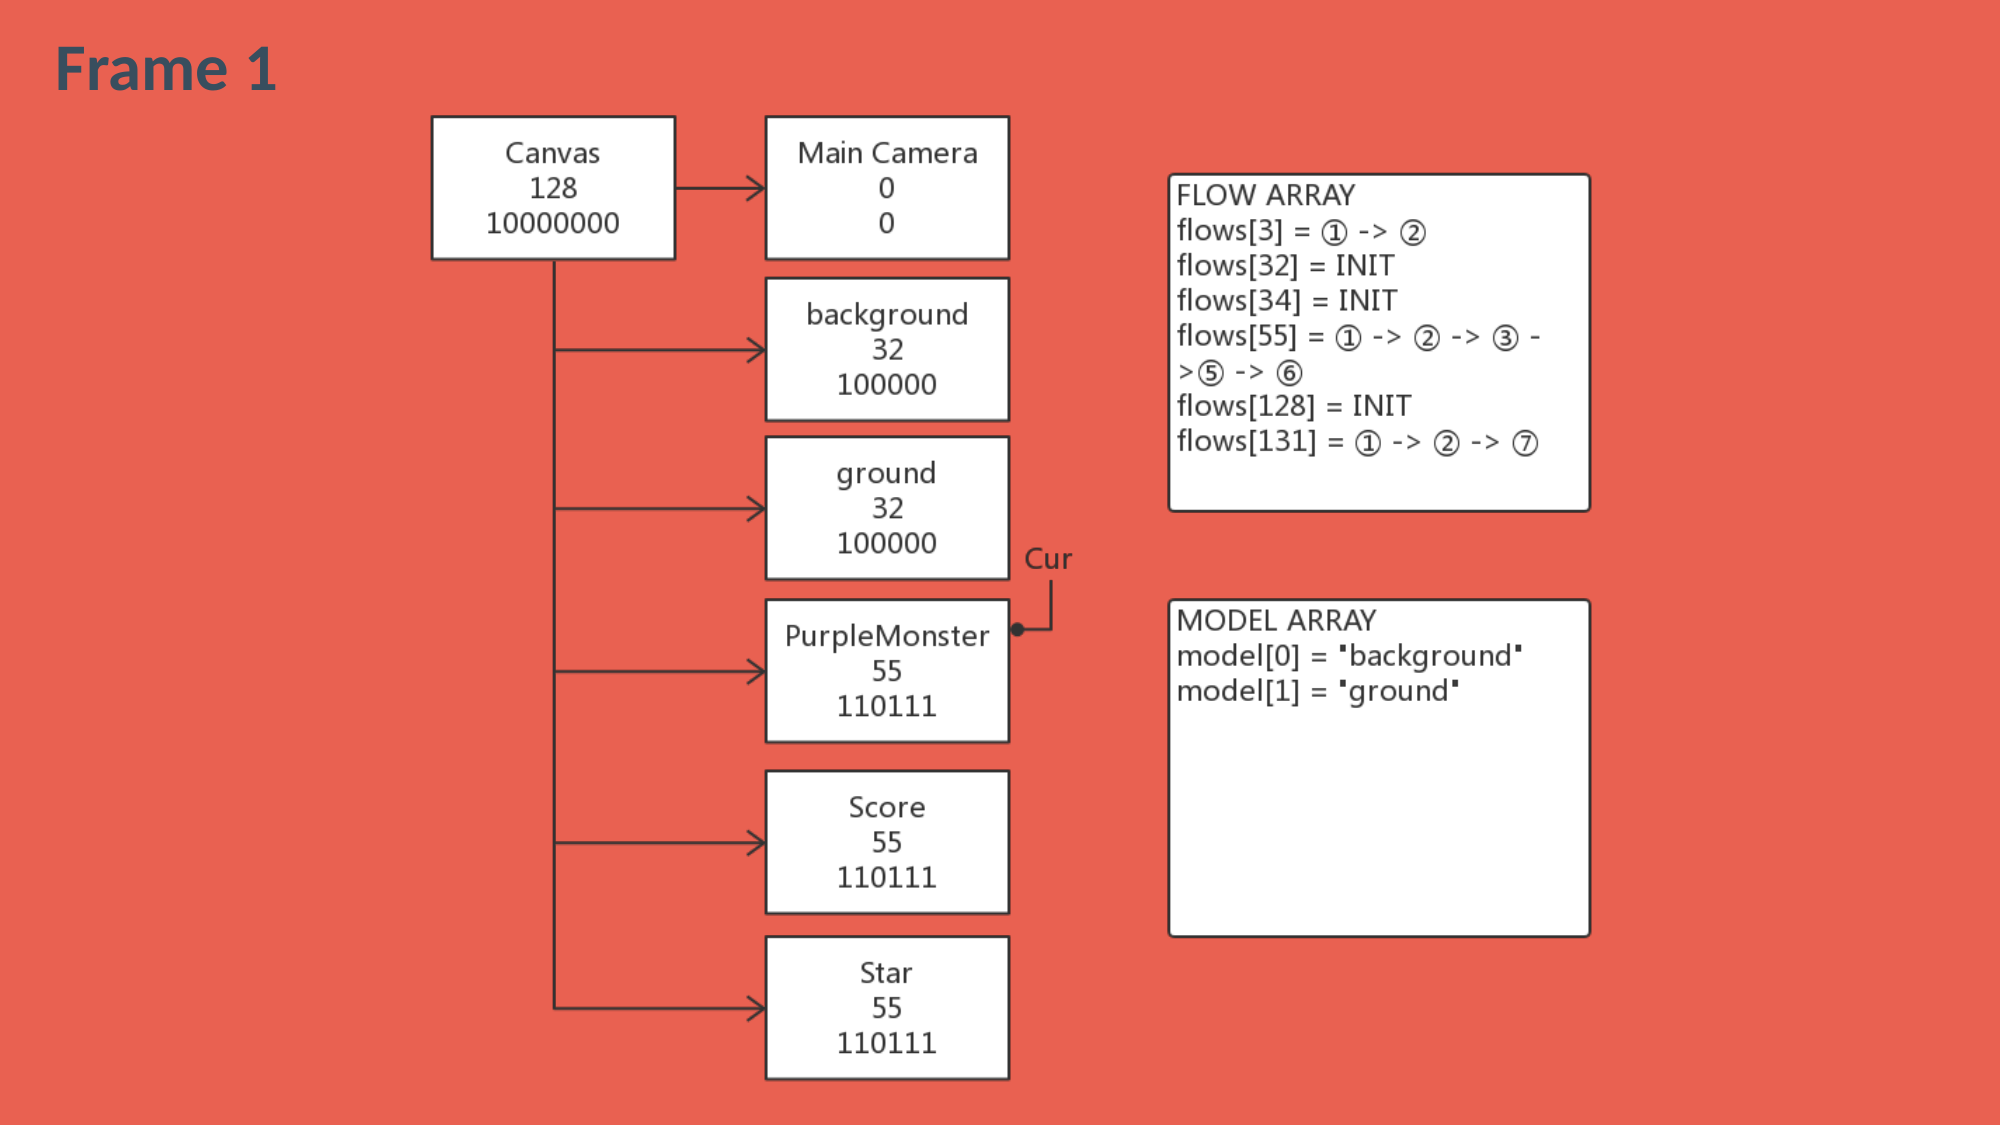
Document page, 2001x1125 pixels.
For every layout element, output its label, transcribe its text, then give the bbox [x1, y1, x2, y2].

picture [365, 0, 1635, 1125]
text_box Frame 1 [40, 16, 365, 111]
